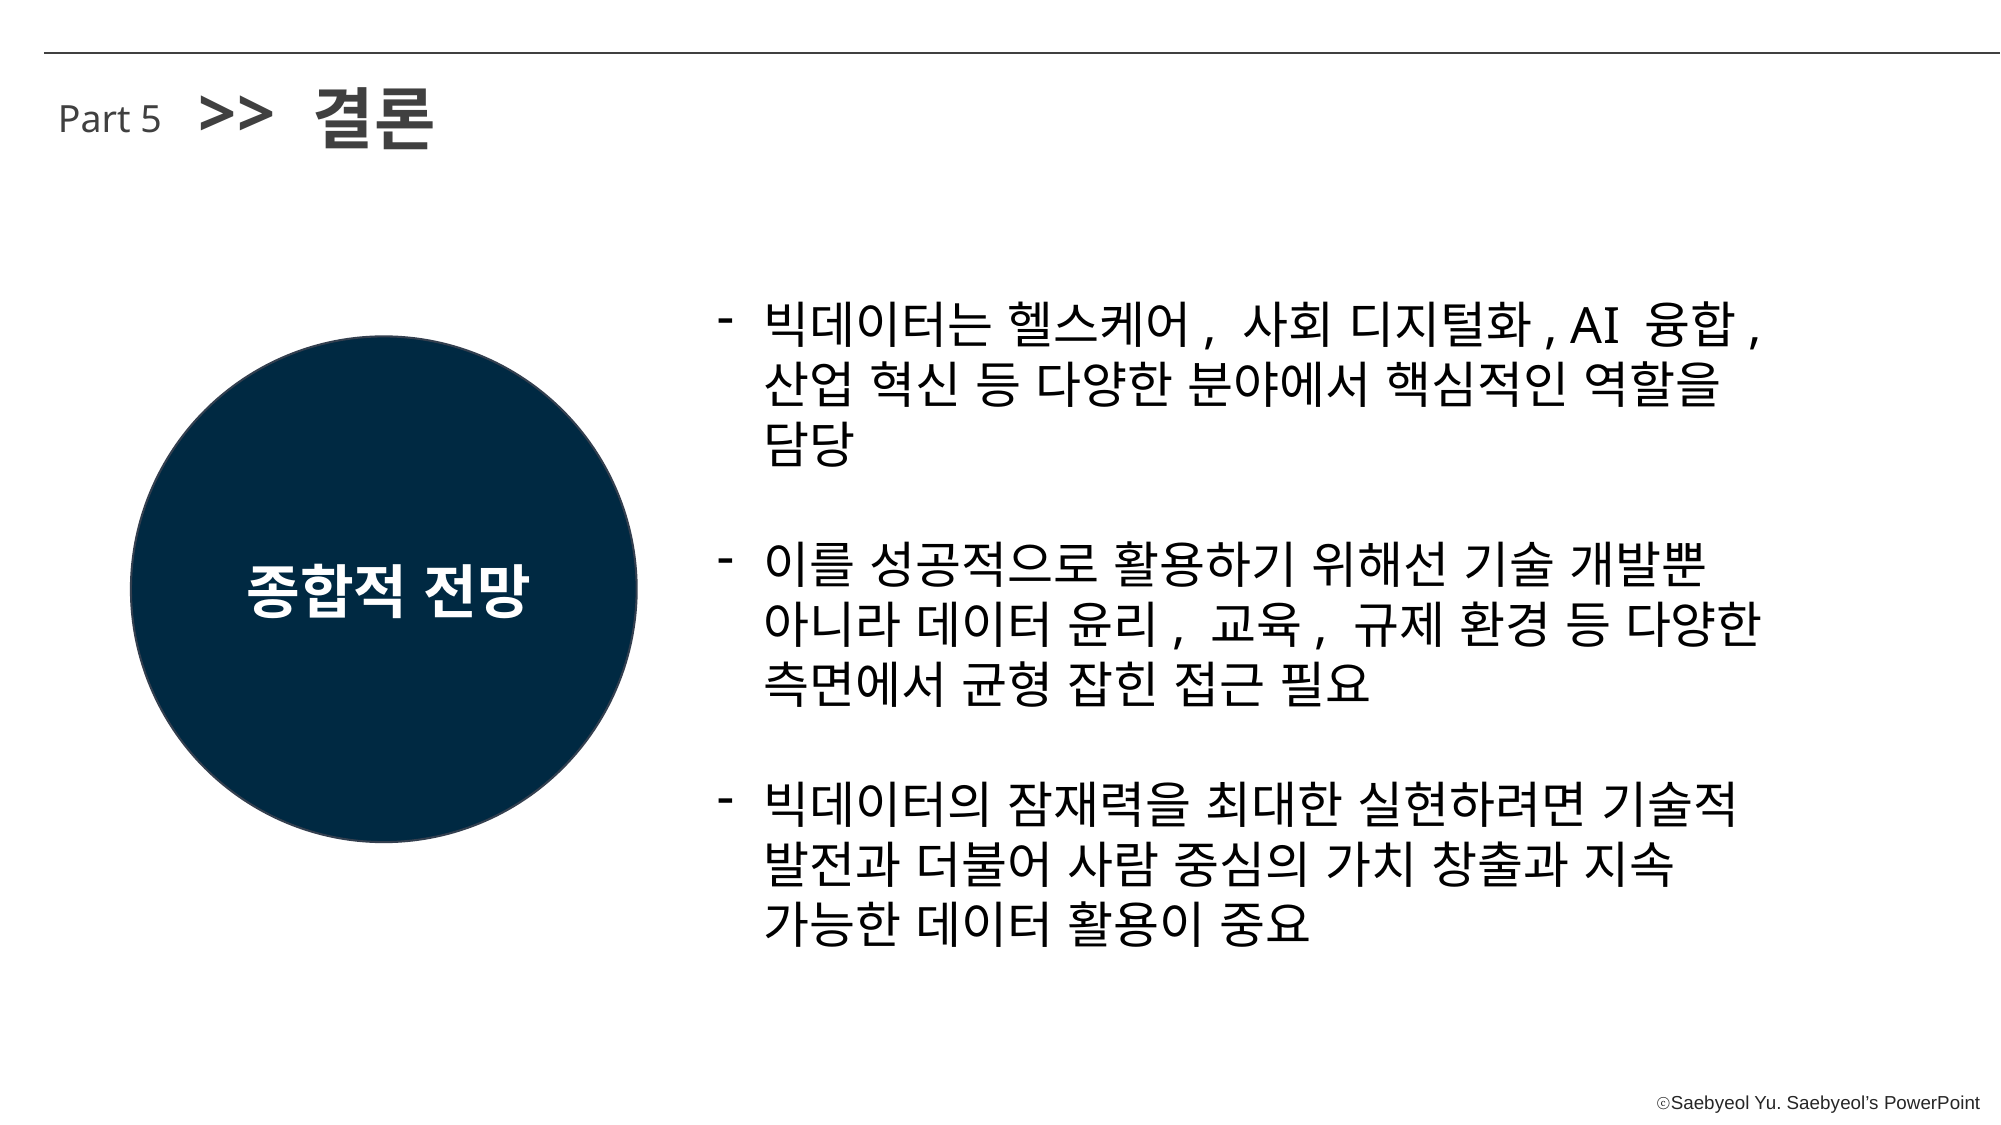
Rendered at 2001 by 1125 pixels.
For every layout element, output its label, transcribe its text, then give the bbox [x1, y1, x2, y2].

text_box 종합적 전망 [232, 547, 546, 633]
text_box >> [184, 63, 291, 159]
text_box Part 5 [43, 87, 177, 147]
text_box 결론 [297, 69, 451, 165]
text_box [129, 335, 638, 844]
text_box 빅데이터는 헬스케어, 사회 디지털화, AI 융합, 산업 혁신 등 다양한 분야에서 핵심적인 역할을 담당 이를 성공적으로 활용하기 위해선 기술 개발뿐 아니라 데이터 윤리, 교육, 규제 환경 등 다양한 측면에서 균형 잡힌 접근 필요 빅데이터의 잠재력을 최대한 실현하려면 기술적 발전과 더불어 사람 중심의 가치 창출과 지속 가능한 데이터 활용이 중요 [702, 286, 1837, 1007]
